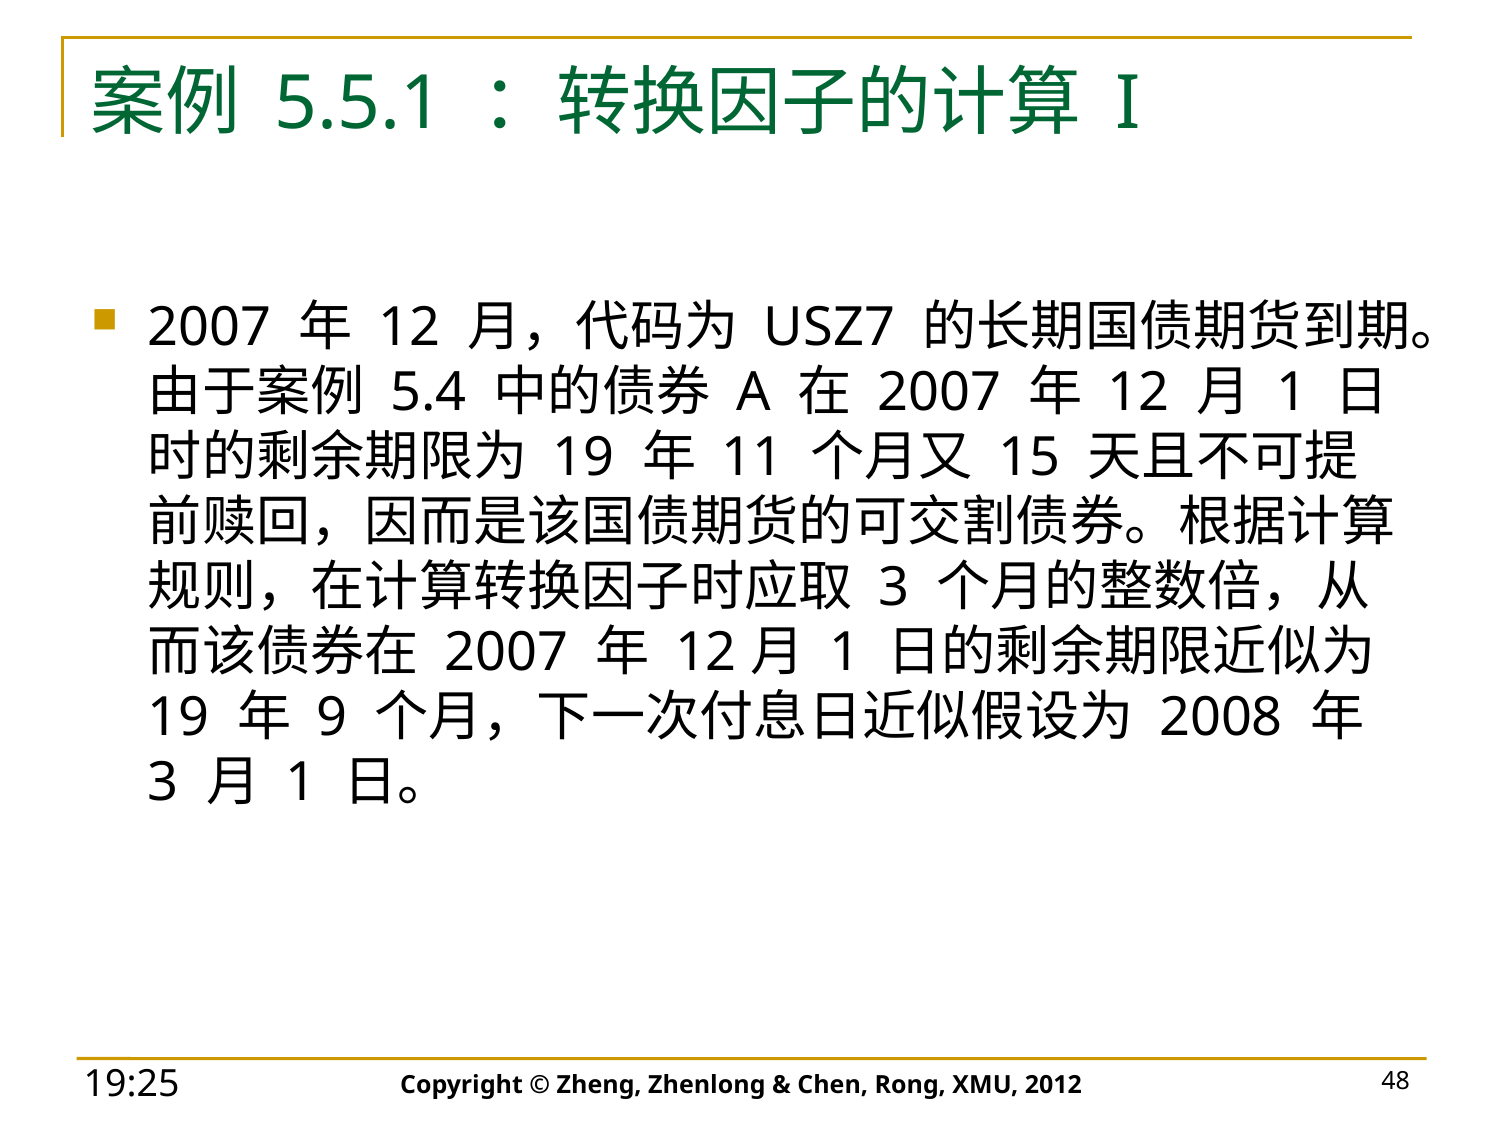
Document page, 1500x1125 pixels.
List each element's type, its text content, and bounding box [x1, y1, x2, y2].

footer Copyright © Zheng, Zhenlong & Chen, Rong, XMU, 2012 [296, 1030, 1074, 1107]
title 案例 5.5.1 ：转换因子的计算 I [74, 45, 1426, 233]
list 2007 年 12 月，代码为 USZ7 的长期国债期货到期。由于案例 5.4 中的债券 A 在 2007 年 12 月 1 日时的剩余期限为 19 年 11 个月又 15 天且不可提前赎回，因而是该国债期货的可交割债券。根据计算规则，在计算转换因子时应取 3 个月的整数倍，从而该债券在 2007 年 12月 1 日的剩余期限近似为 19 年 9 个月，下一次付息日近似假设为 2008 年 3 月 1 日。 [76, 207, 1427, 952]
slide_number 48 [1074, 1030, 1426, 1107]
